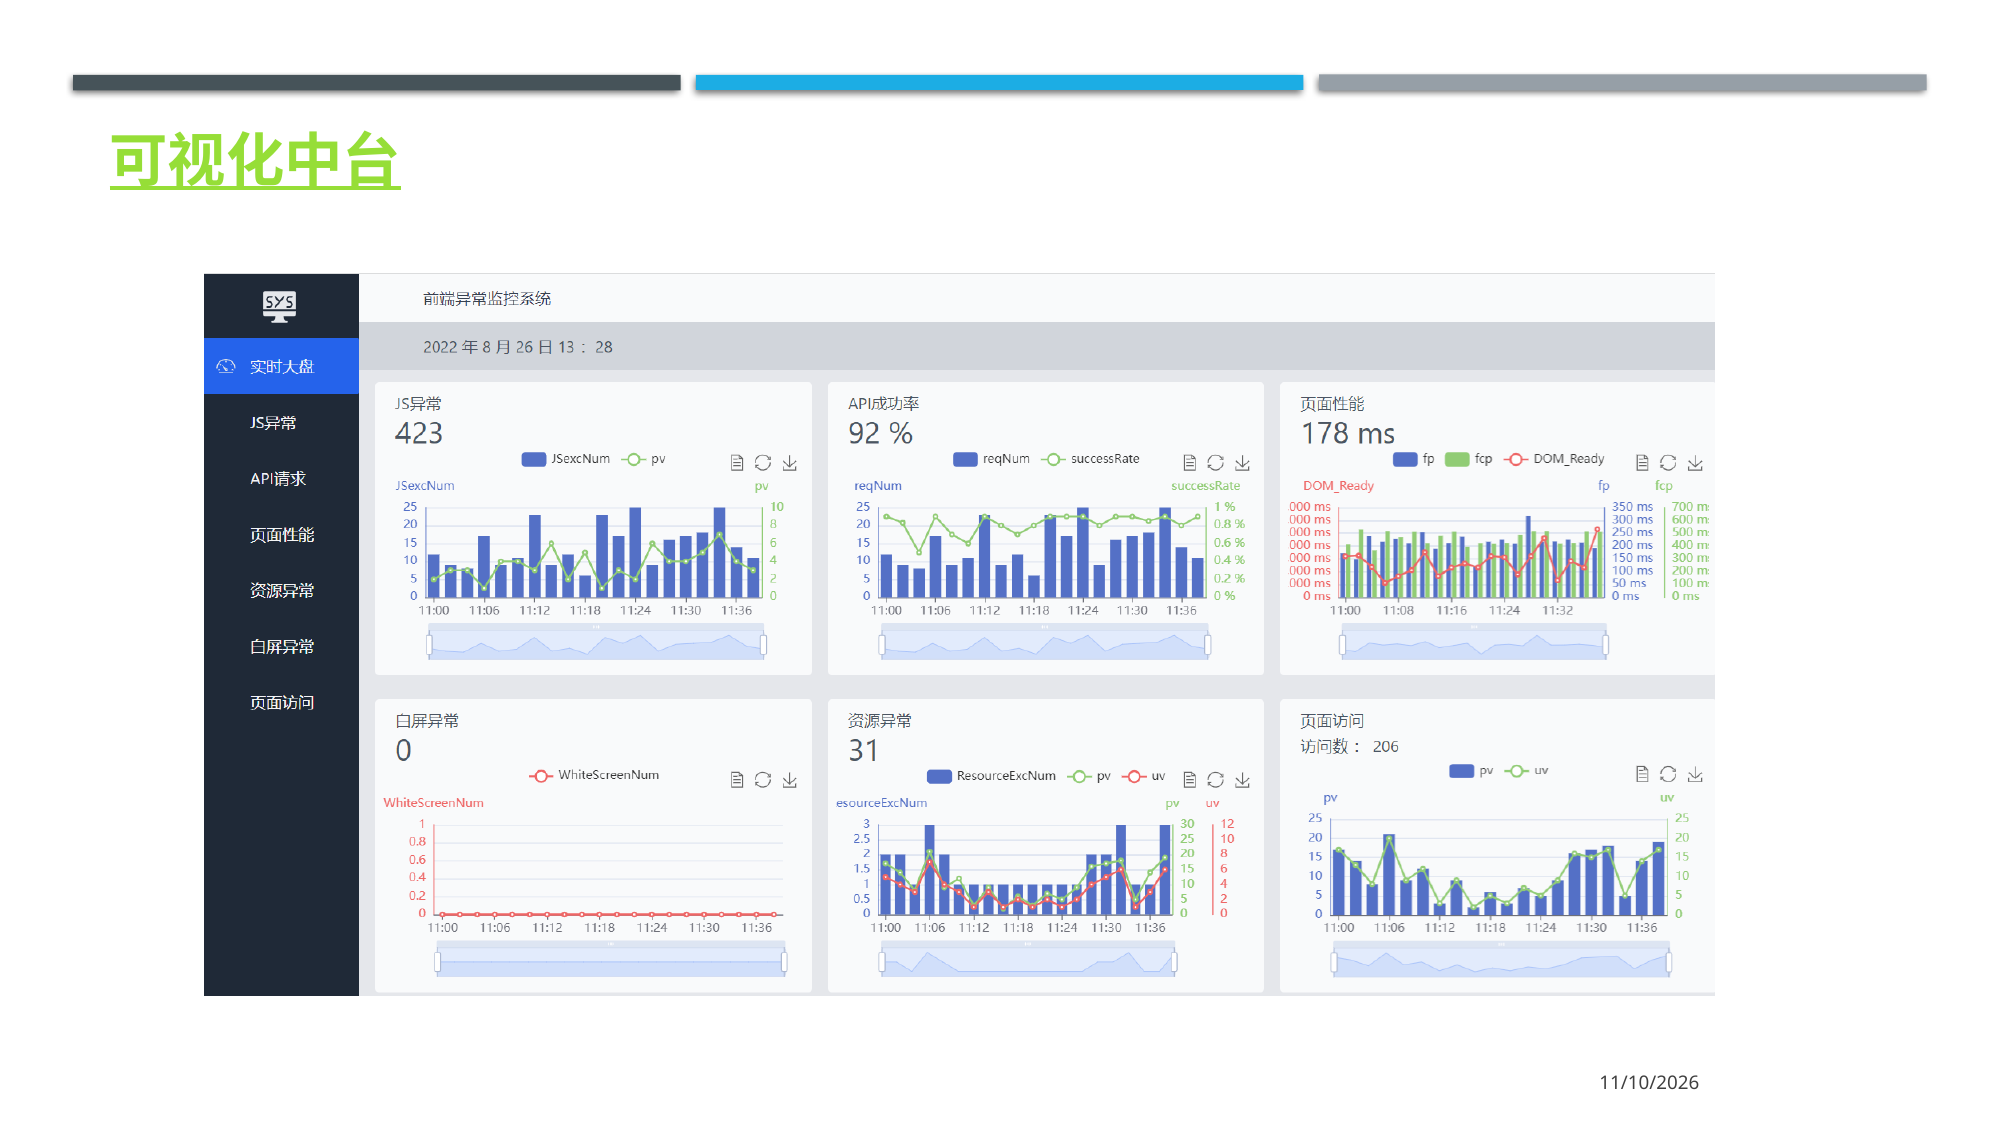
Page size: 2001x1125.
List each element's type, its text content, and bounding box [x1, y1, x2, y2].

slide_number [1247, 1053, 1715, 1114]
title 可视化中台 [94, 119, 1904, 215]
picture [204, 272, 1715, 996]
